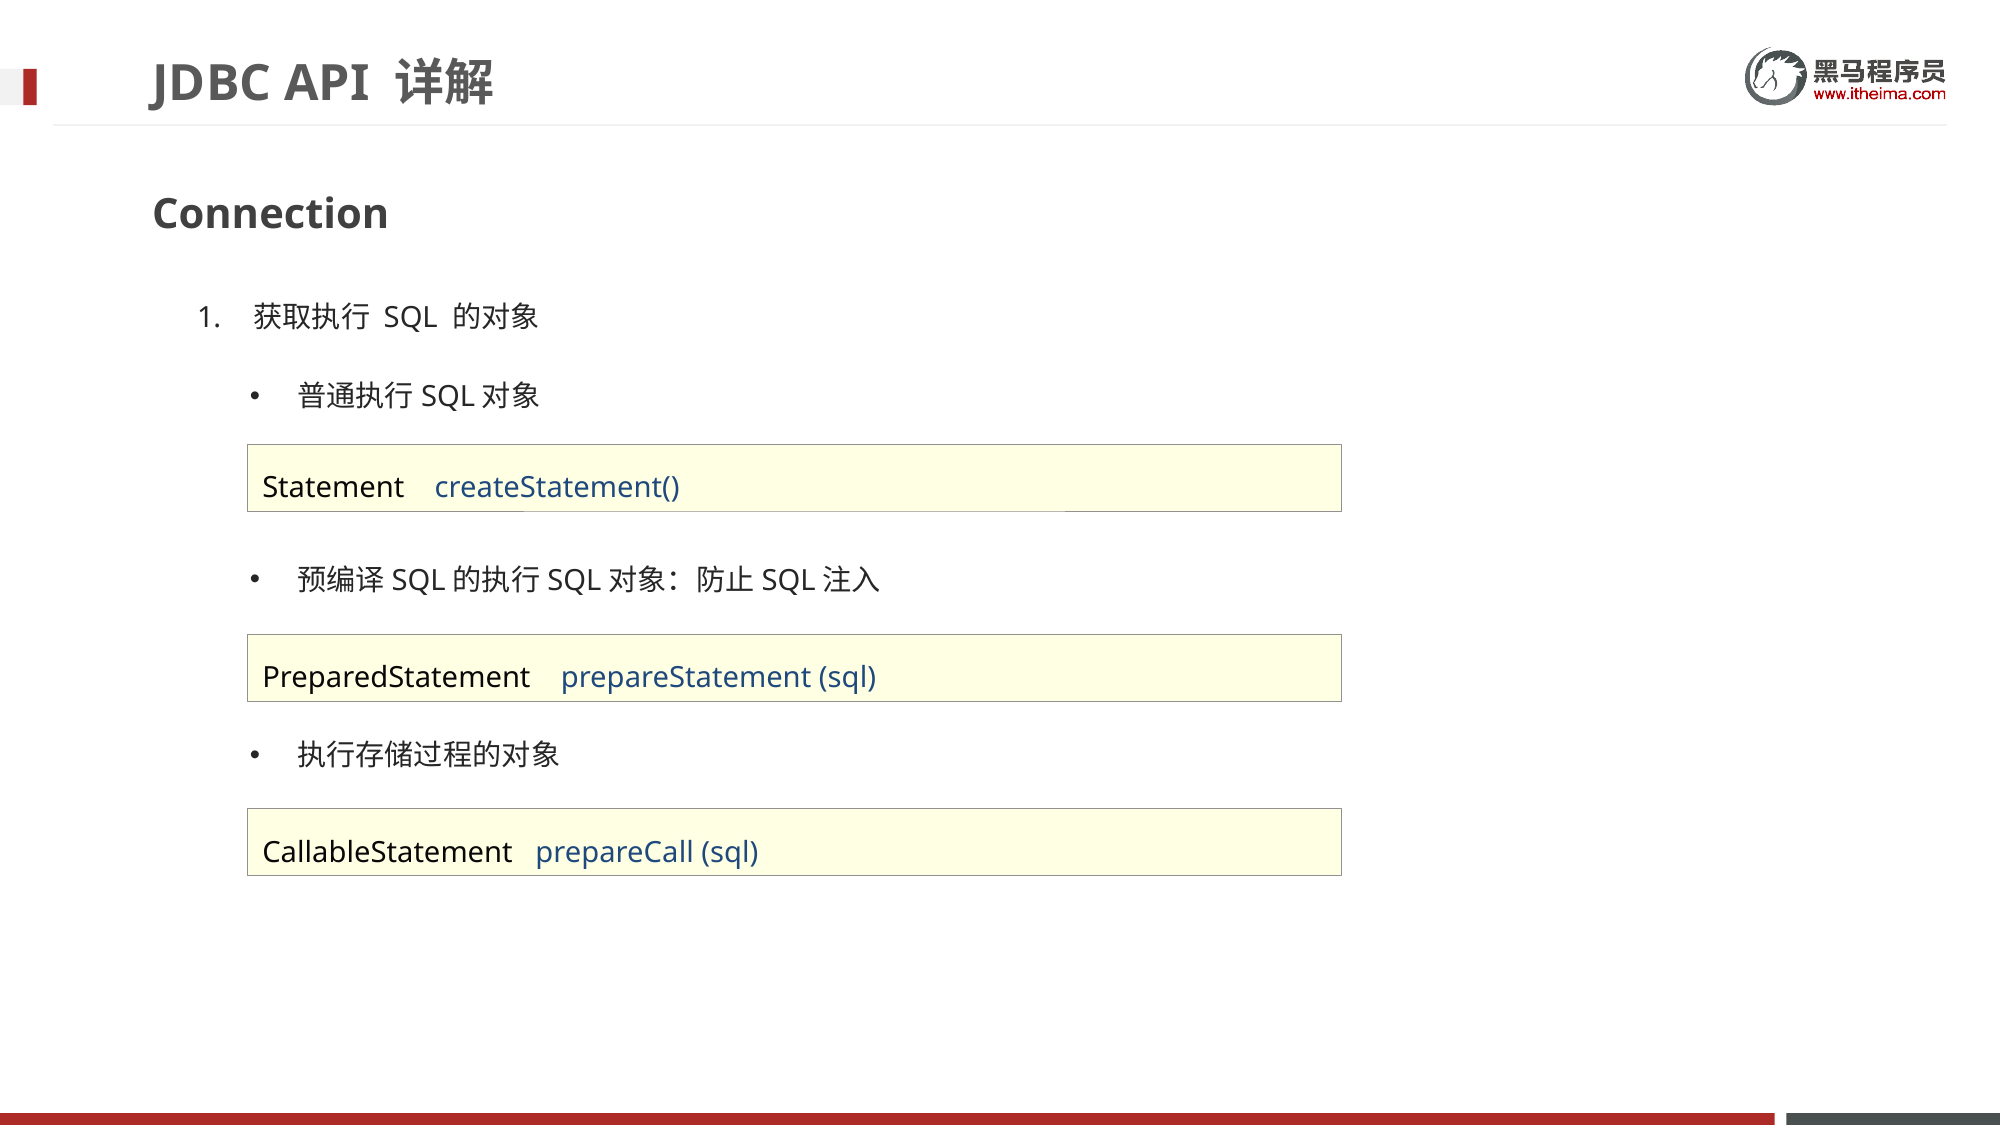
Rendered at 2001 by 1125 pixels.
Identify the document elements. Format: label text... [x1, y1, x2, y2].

text_box Statement createStatement() [247, 443, 1342, 512]
text_box 普通执行SQL对象 [235, 352, 854, 421]
text_box 执行存储过程的对象 [235, 711, 854, 779]
text_box 获取执行 SQL 的对象 [182, 273, 801, 341]
text_box JDBC API 详解 [137, 0, 1315, 173]
text_box Connection [137, 154, 907, 245]
picture [1744, 46, 1946, 106]
text_box PreparedStatement prepareStatement​ (sql) [247, 633, 1342, 701]
text_box CallableStatement prepareCall​​ (sql) [247, 808, 1342, 876]
text_box 预编译SQL的执行SQL对象：防止SQL注入 [235, 536, 963, 604]
